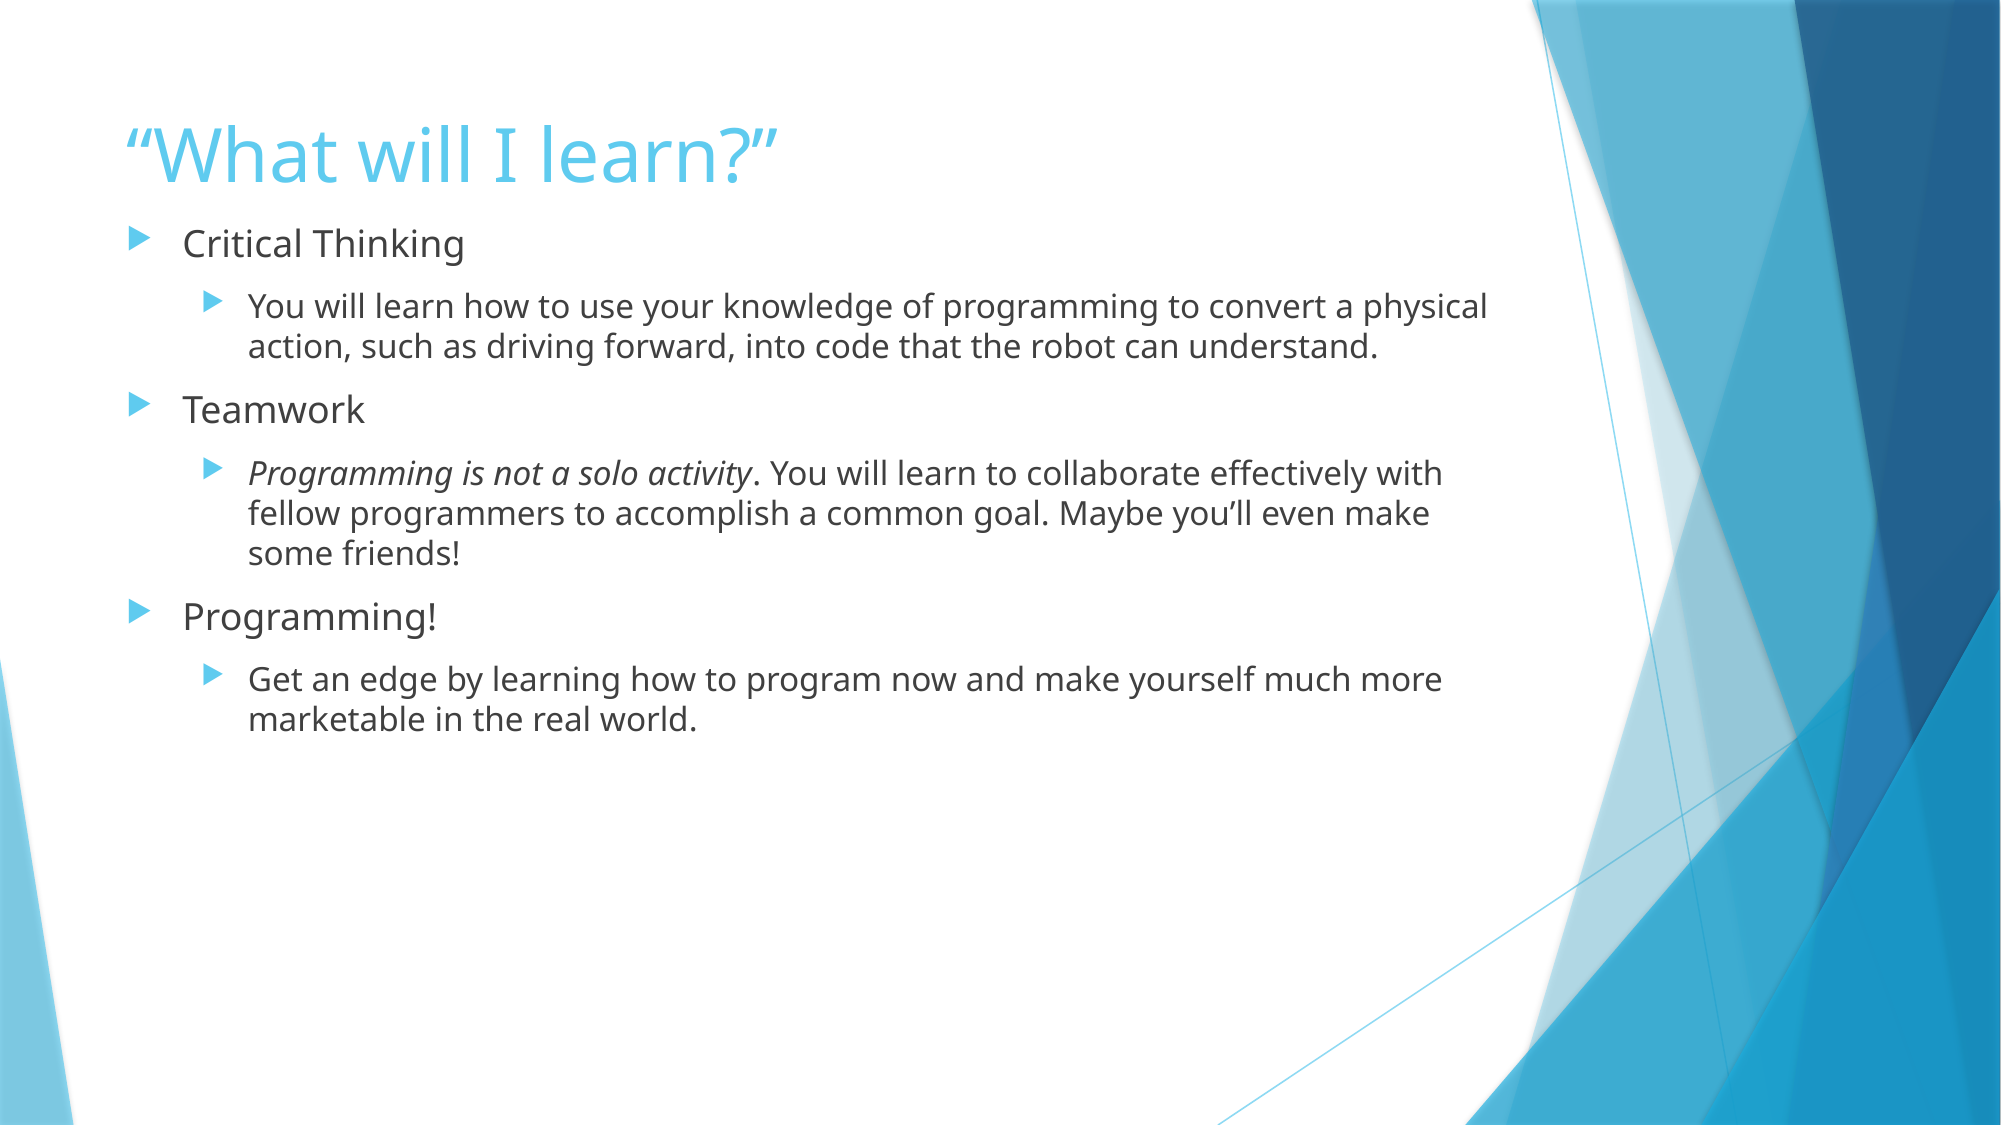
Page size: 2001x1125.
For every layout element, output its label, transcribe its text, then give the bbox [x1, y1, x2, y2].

title “What will I learn?” [111, 99, 1522, 212]
list Critical Thinking You will learn how to use your knowledge of programming to convert a physical action, such as driving forward, into code that the robot can understand. Teamwork Programming is not a solo activity. You will learn to collaborate effectively with fellow programmers to accomplish a common goal. Maybe you’ll even make some friends! Programming! Get an edge by learning how to program now and make yourself much more marketable in the real world. [111, 212, 1522, 992]
